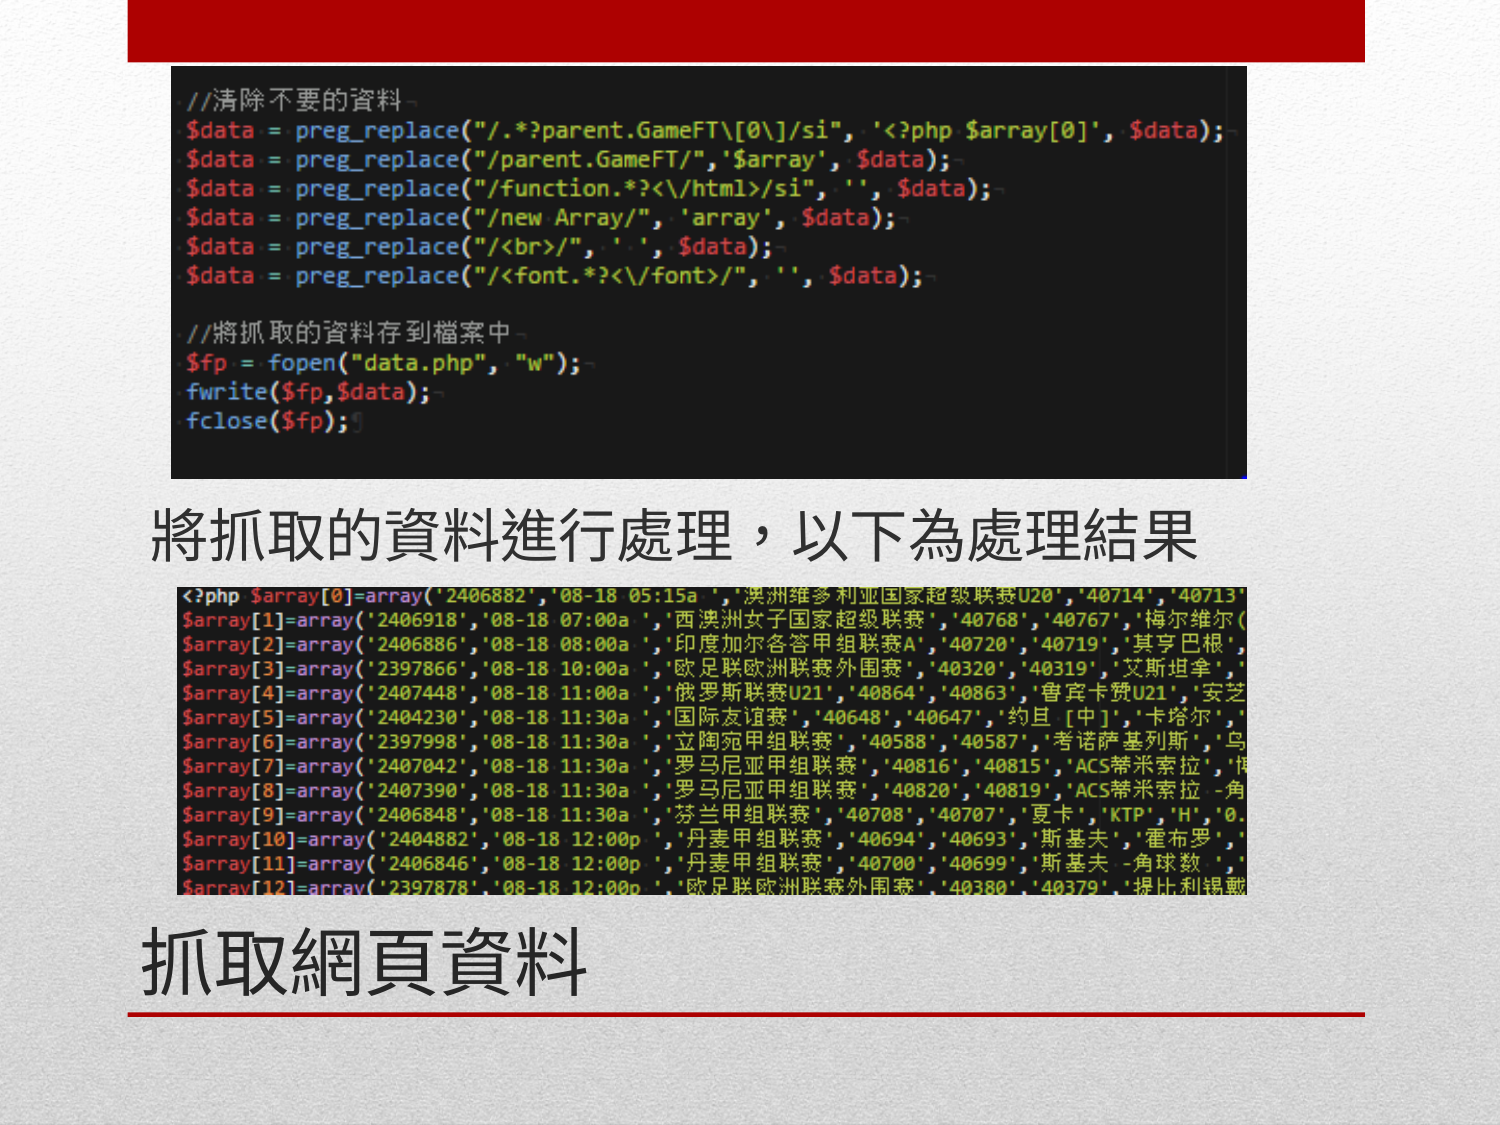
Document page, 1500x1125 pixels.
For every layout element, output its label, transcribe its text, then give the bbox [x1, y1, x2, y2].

list 將抓取的資料進行處理，以下為處理結果 [135, 491, 1349, 624]
picture [170, 65, 1247, 480]
title 抓取網頁資料 [124, 750, 1238, 1013]
picture [176, 586, 1247, 896]
